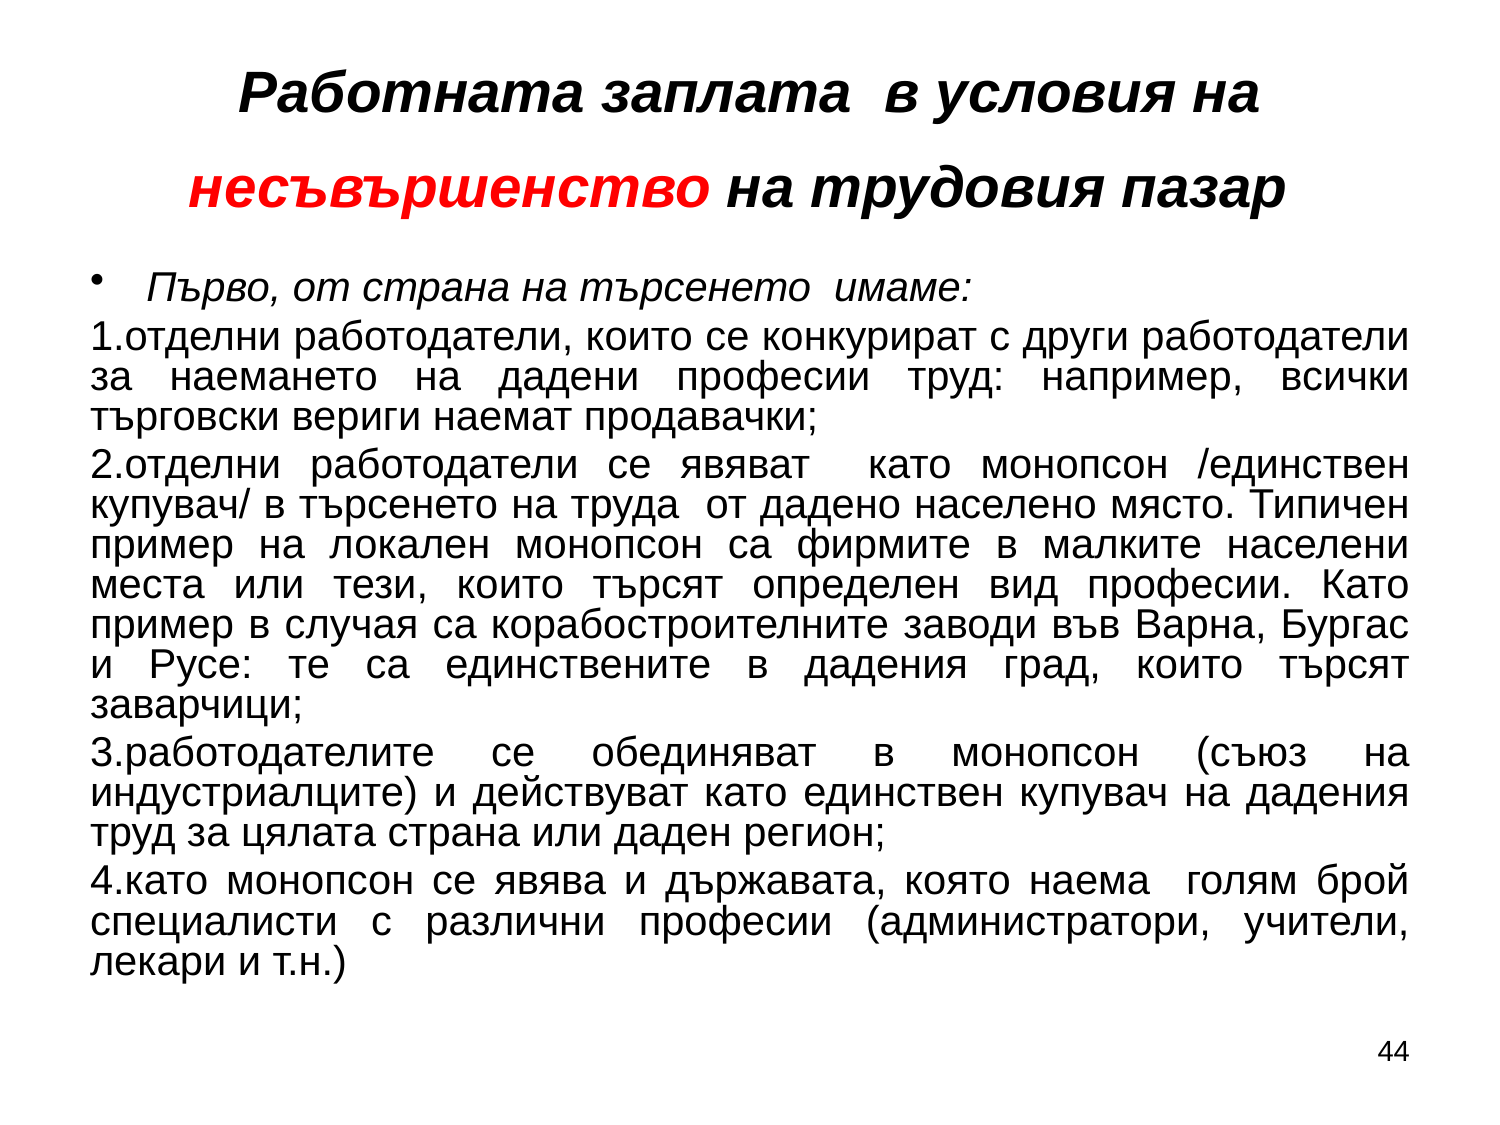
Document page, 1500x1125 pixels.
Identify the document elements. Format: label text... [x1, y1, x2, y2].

list Първо, от страна на търсенето имаме: 1.отделни работодатели, които се конкурират с други работодатели за наемането на дадени професии труд: например, всички търговски вериги наемат продавачки; 2.отделни работодатели се явяват като монопсон /единствен купувач/ в търсенето на труда от дадено населено място. Типичен пример на локален монопсон са фирмите в малките населени места или тези, които търсят определен вид професии. Като пример в случая са корабостроителните заводи във Варна, Бургас и Русе: те са единствените в дадения град, които търсят заварчици; 3.работодателите се обединяват в монопсон (съюз на индустриалците) и действуват като единствен купувач на дадения труд за цялата страна или даден регион; 4.като монопсон се явява и държавата, която наема голям брой специалисти с различни професии (администратори, учители, лекари и т.н.) [75, 262, 1425, 1005]
title Работната заплата в условия на несъвършенство на трудовия пазар [75, 45, 1425, 233]
slide_number 44 [1074, 1024, 1425, 1103]
